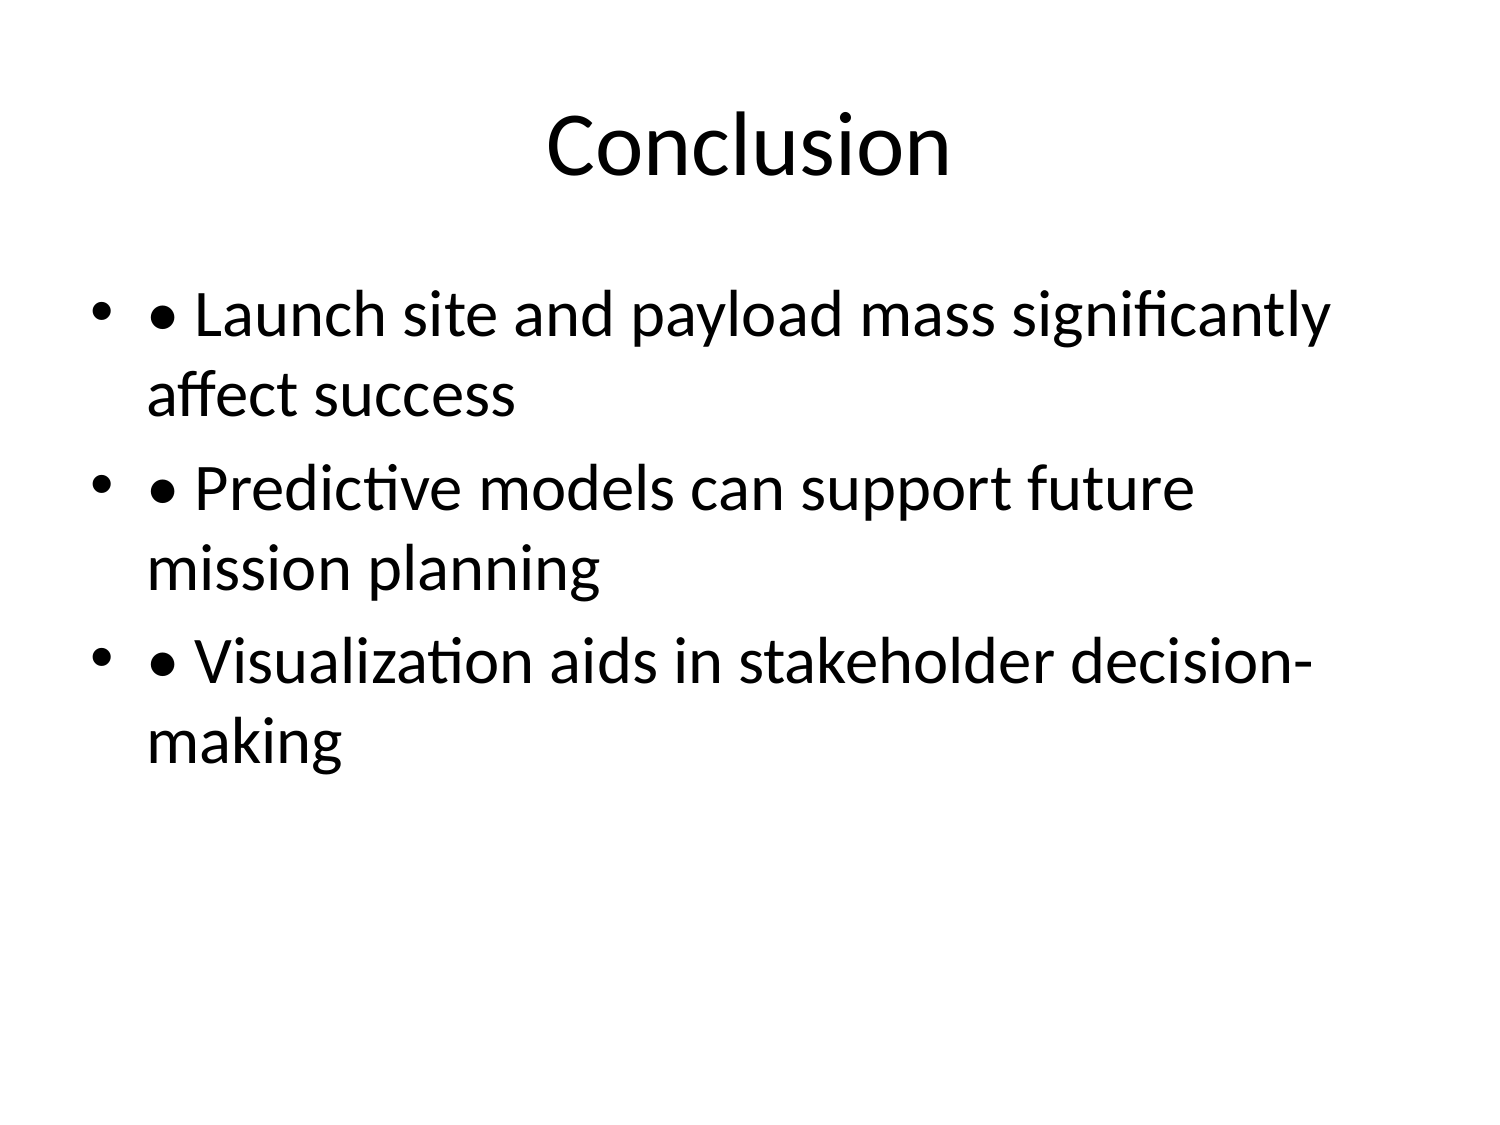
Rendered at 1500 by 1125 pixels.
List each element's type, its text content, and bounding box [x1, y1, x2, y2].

list • Launch site and payload mass significantly affect success • Predictive models can support future mission planning • Visualization aids in stakeholder decision-making [75, 262, 1425, 1005]
title Conclusion [75, 45, 1425, 233]
